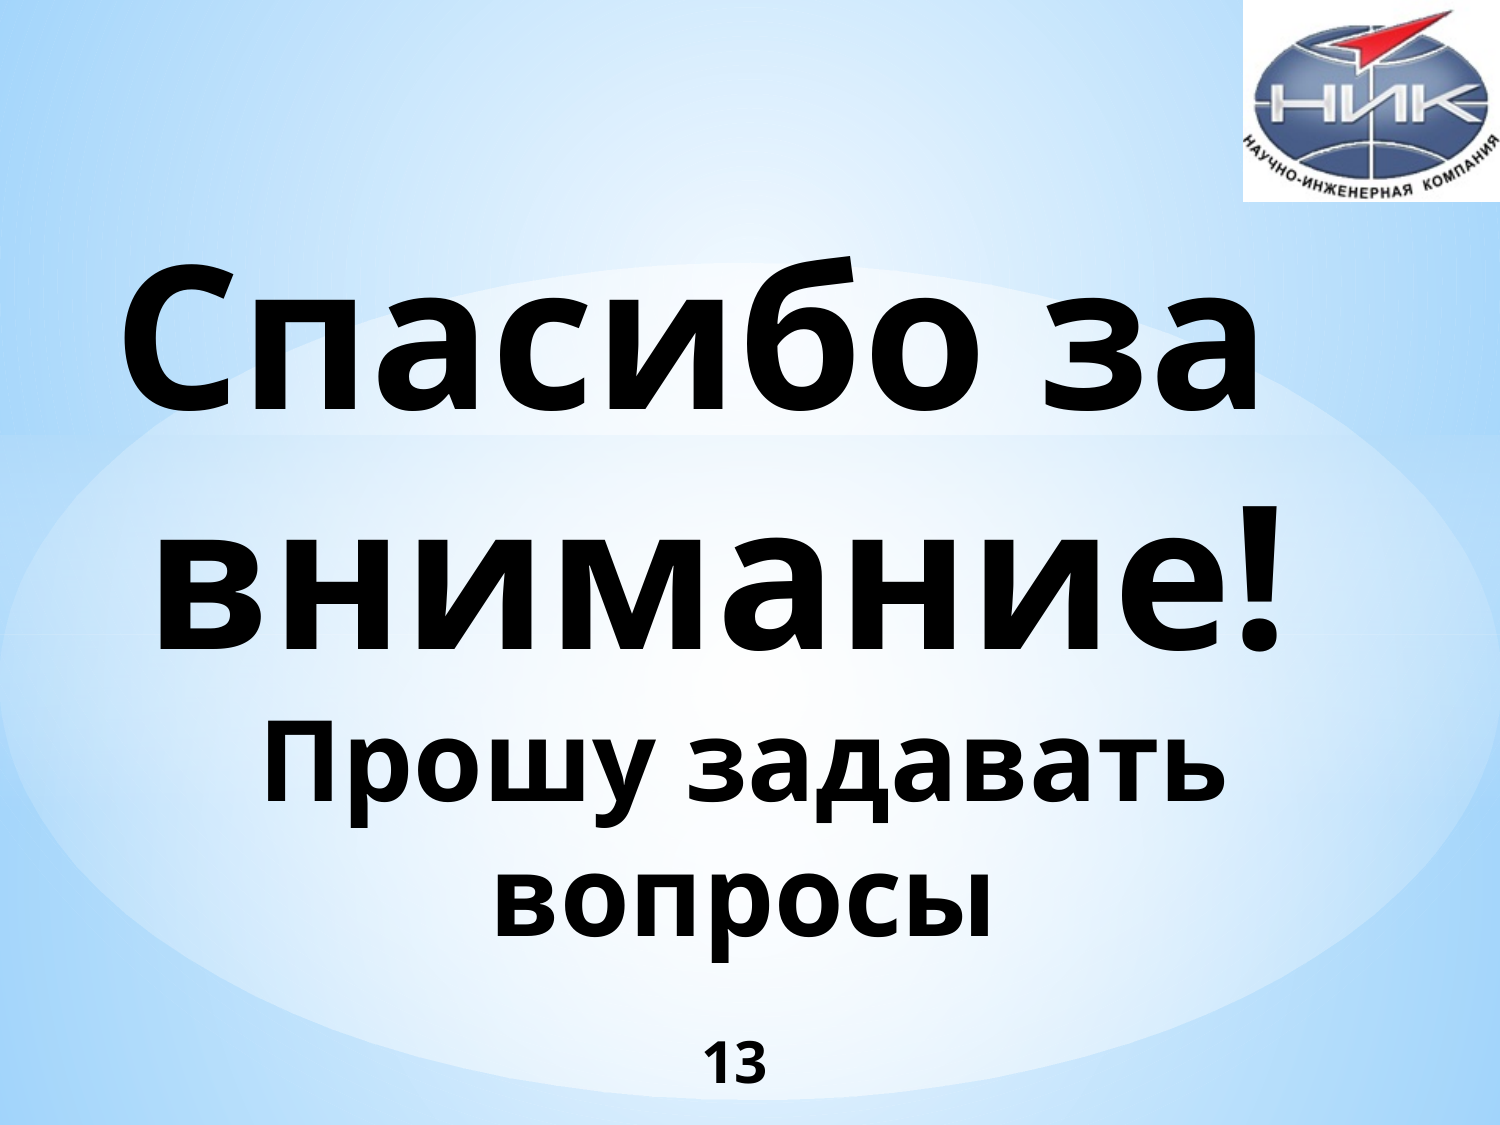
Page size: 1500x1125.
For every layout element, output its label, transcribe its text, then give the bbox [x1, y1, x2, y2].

slide_number 13 [584, 1035, 885, 1095]
picture [1242, 0, 1500, 202]
title Спасибо за внимание! Прошу задавать вопросы [0, 201, 1462, 852]
text_box [301, 822, 1226, 967]
